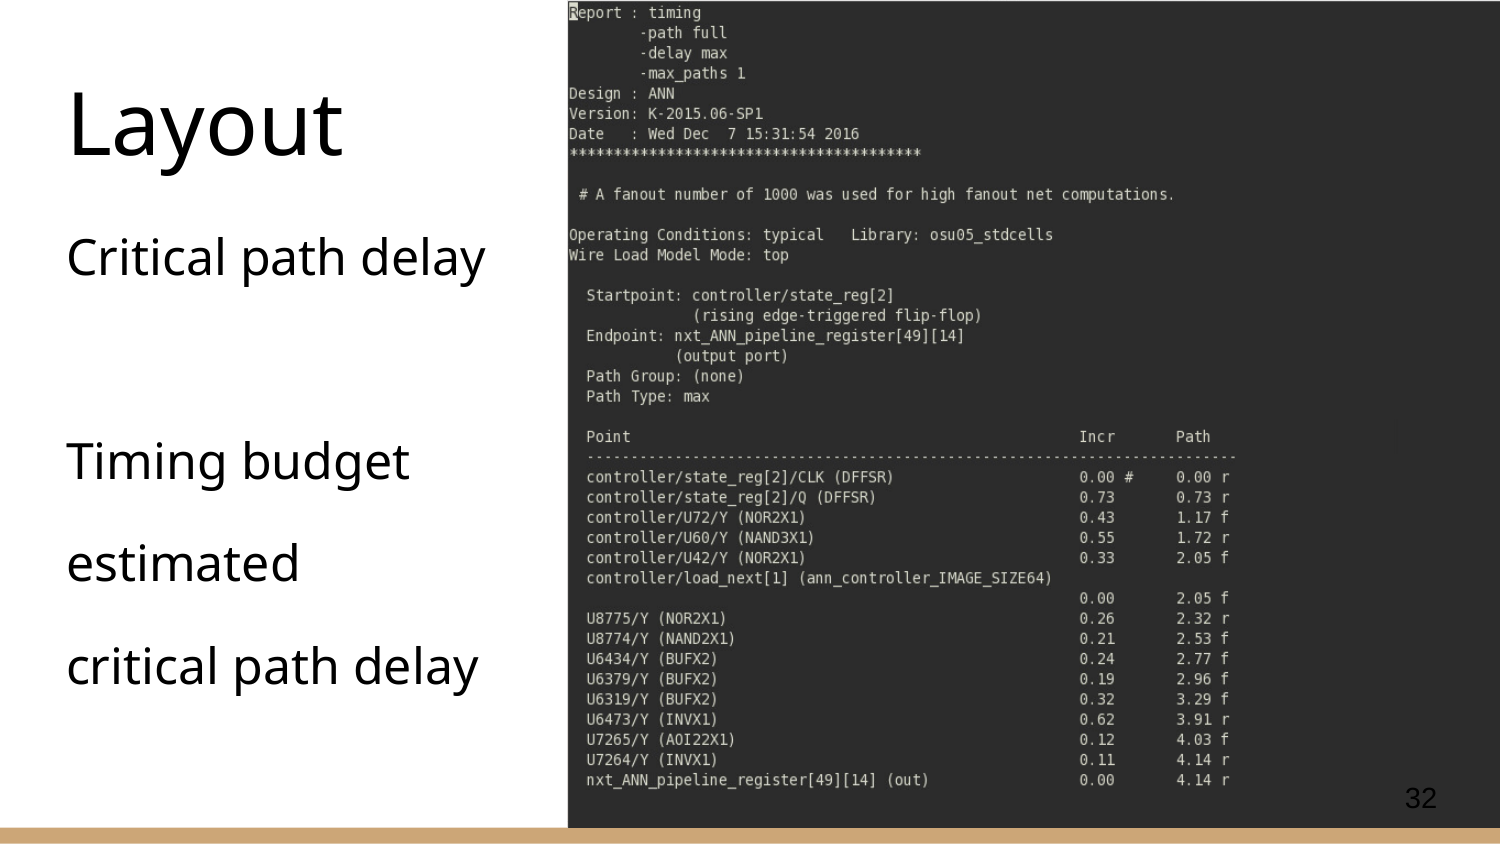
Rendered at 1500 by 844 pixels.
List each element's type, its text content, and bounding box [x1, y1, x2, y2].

list Critical path delay Timing budget estimated critical path delay [51, 200, 562, 752]
picture [567, 0, 1500, 828]
title Layout [51, 51, 562, 189]
